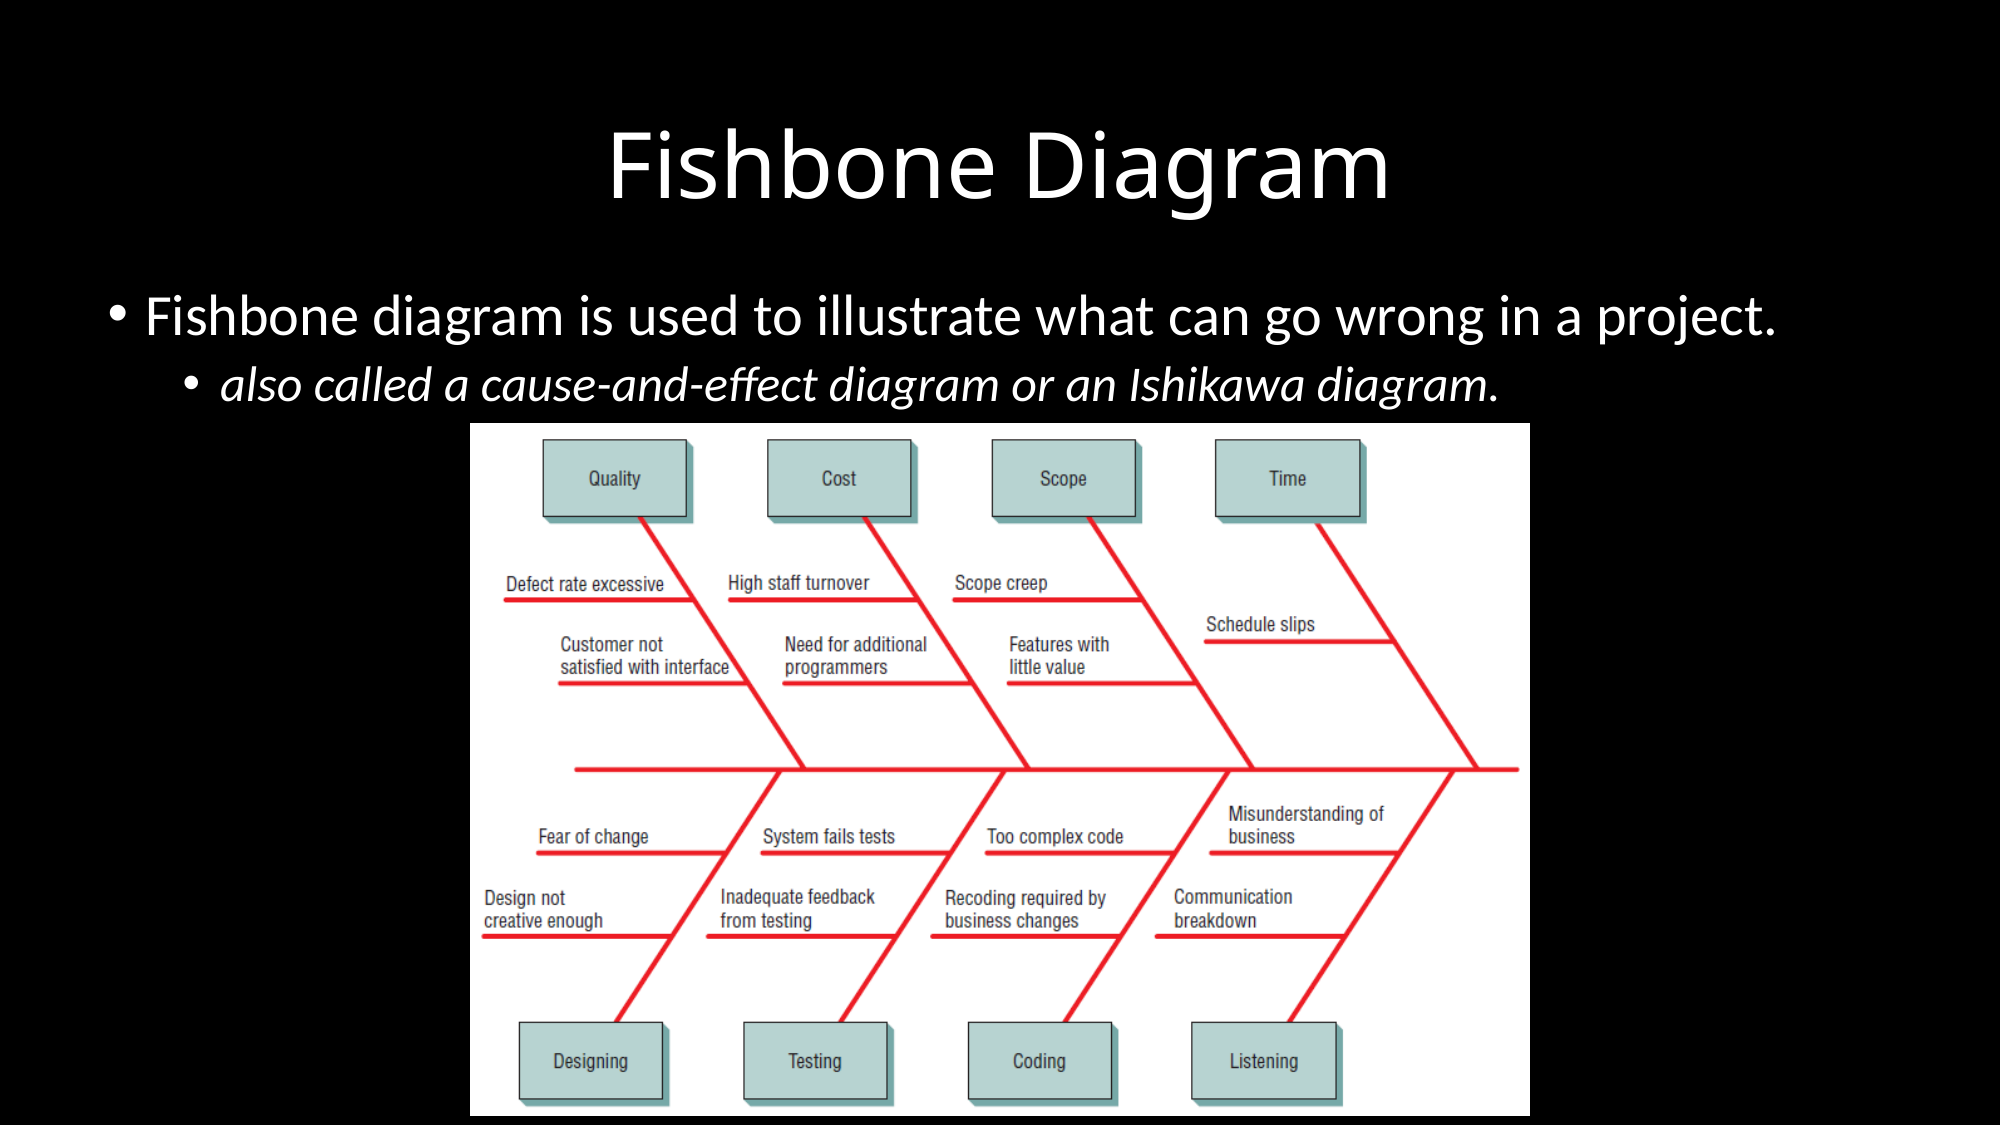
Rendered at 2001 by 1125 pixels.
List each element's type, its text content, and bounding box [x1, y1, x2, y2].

list Fishbone diagram is used to illustrate what can go wrong in a project. also called a cause-and-effect diagram or an Ishikawa diagram. [92, 277, 1863, 1014]
title Fishbone Diagram [137, 59, 1863, 277]
picture [470, 423, 1530, 1116]
